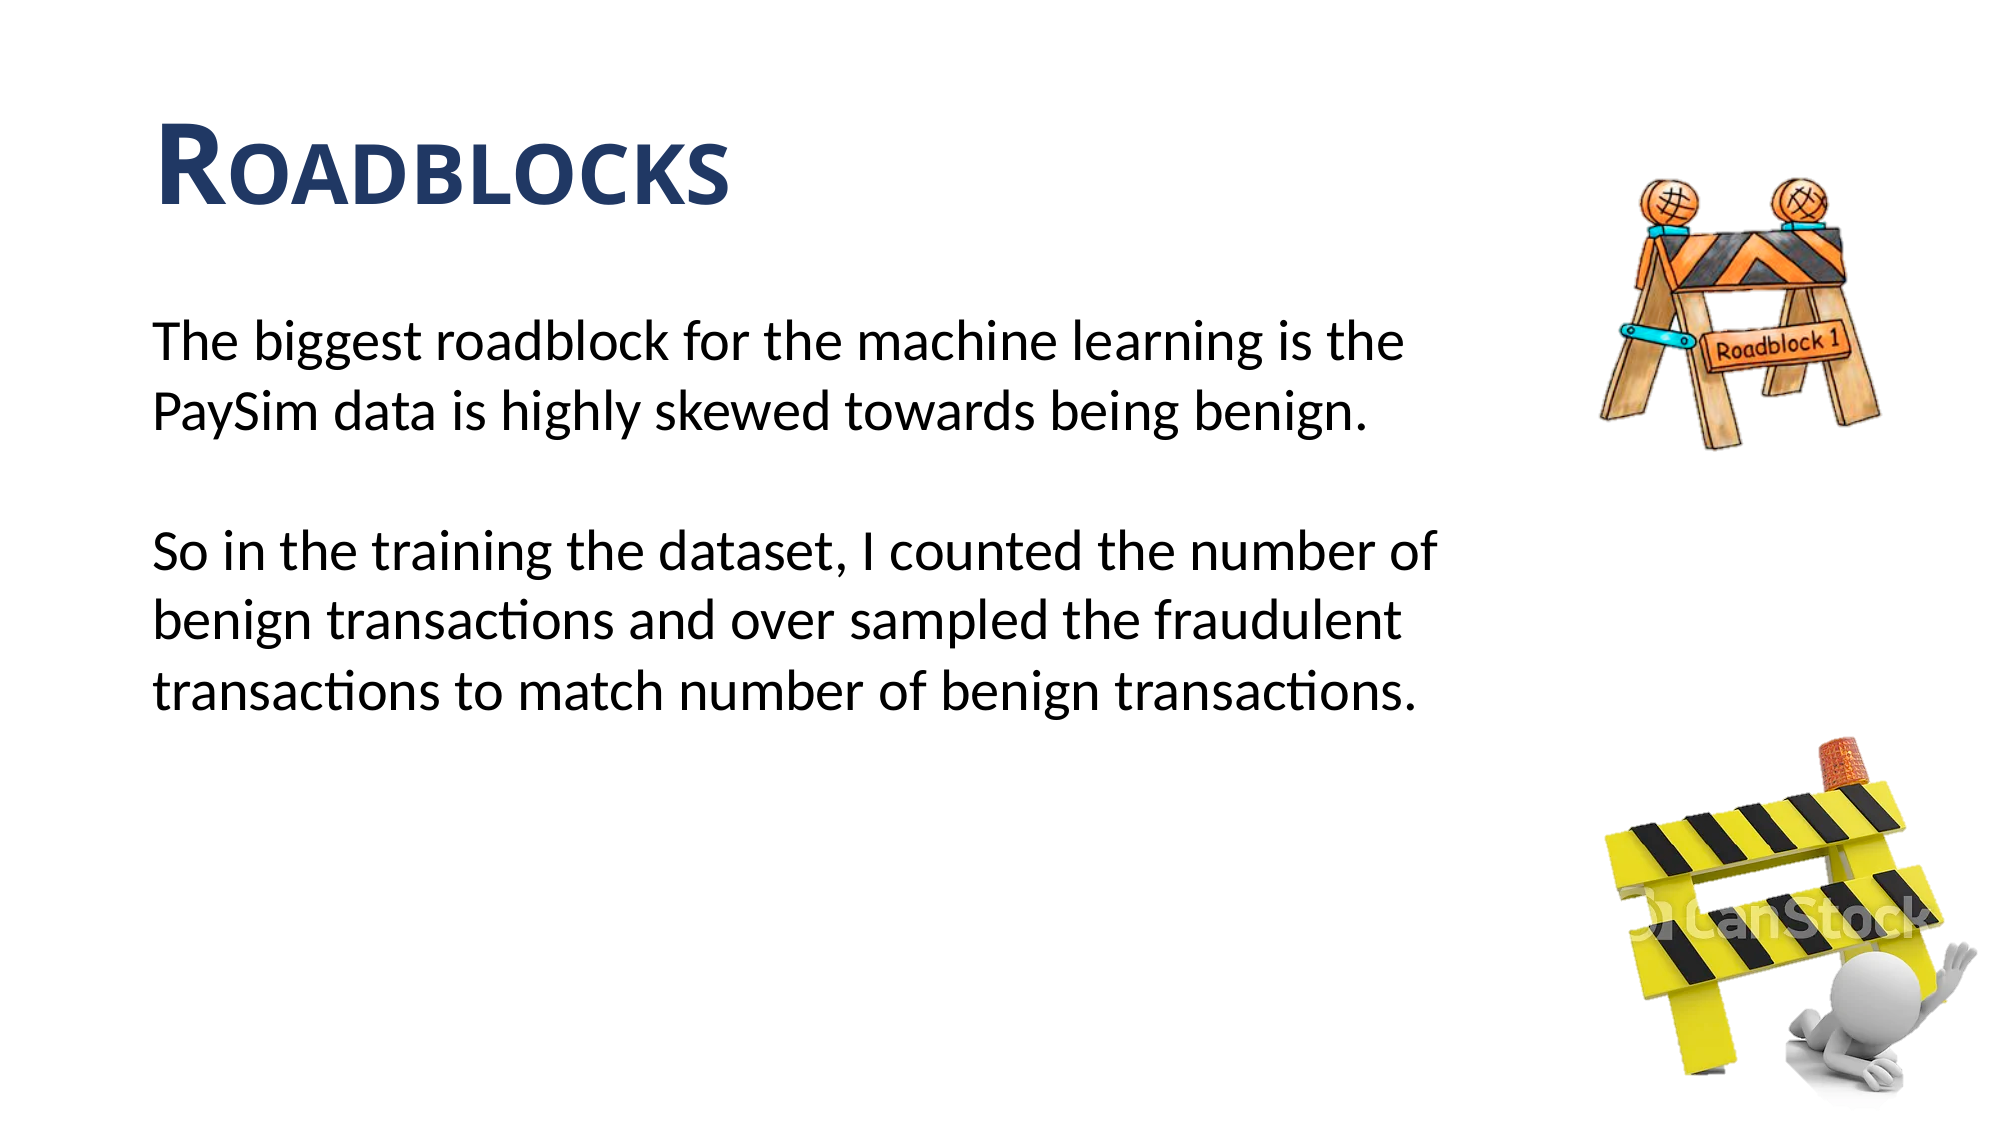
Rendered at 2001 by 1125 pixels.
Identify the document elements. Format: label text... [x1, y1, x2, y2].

picture [1580, 689, 2000, 1125]
title ROADBLOCKS [137, 59, 1863, 278]
picture [1580, 156, 1930, 467]
text_box The biggest roadblock for the machine learning is the PaySim data is highly skewed towards being benign. So in the training the dataset, I counted the number of benign transactions and over sampled the fraudulent transactions to match number of benign transactions. [137, 294, 1572, 730]
